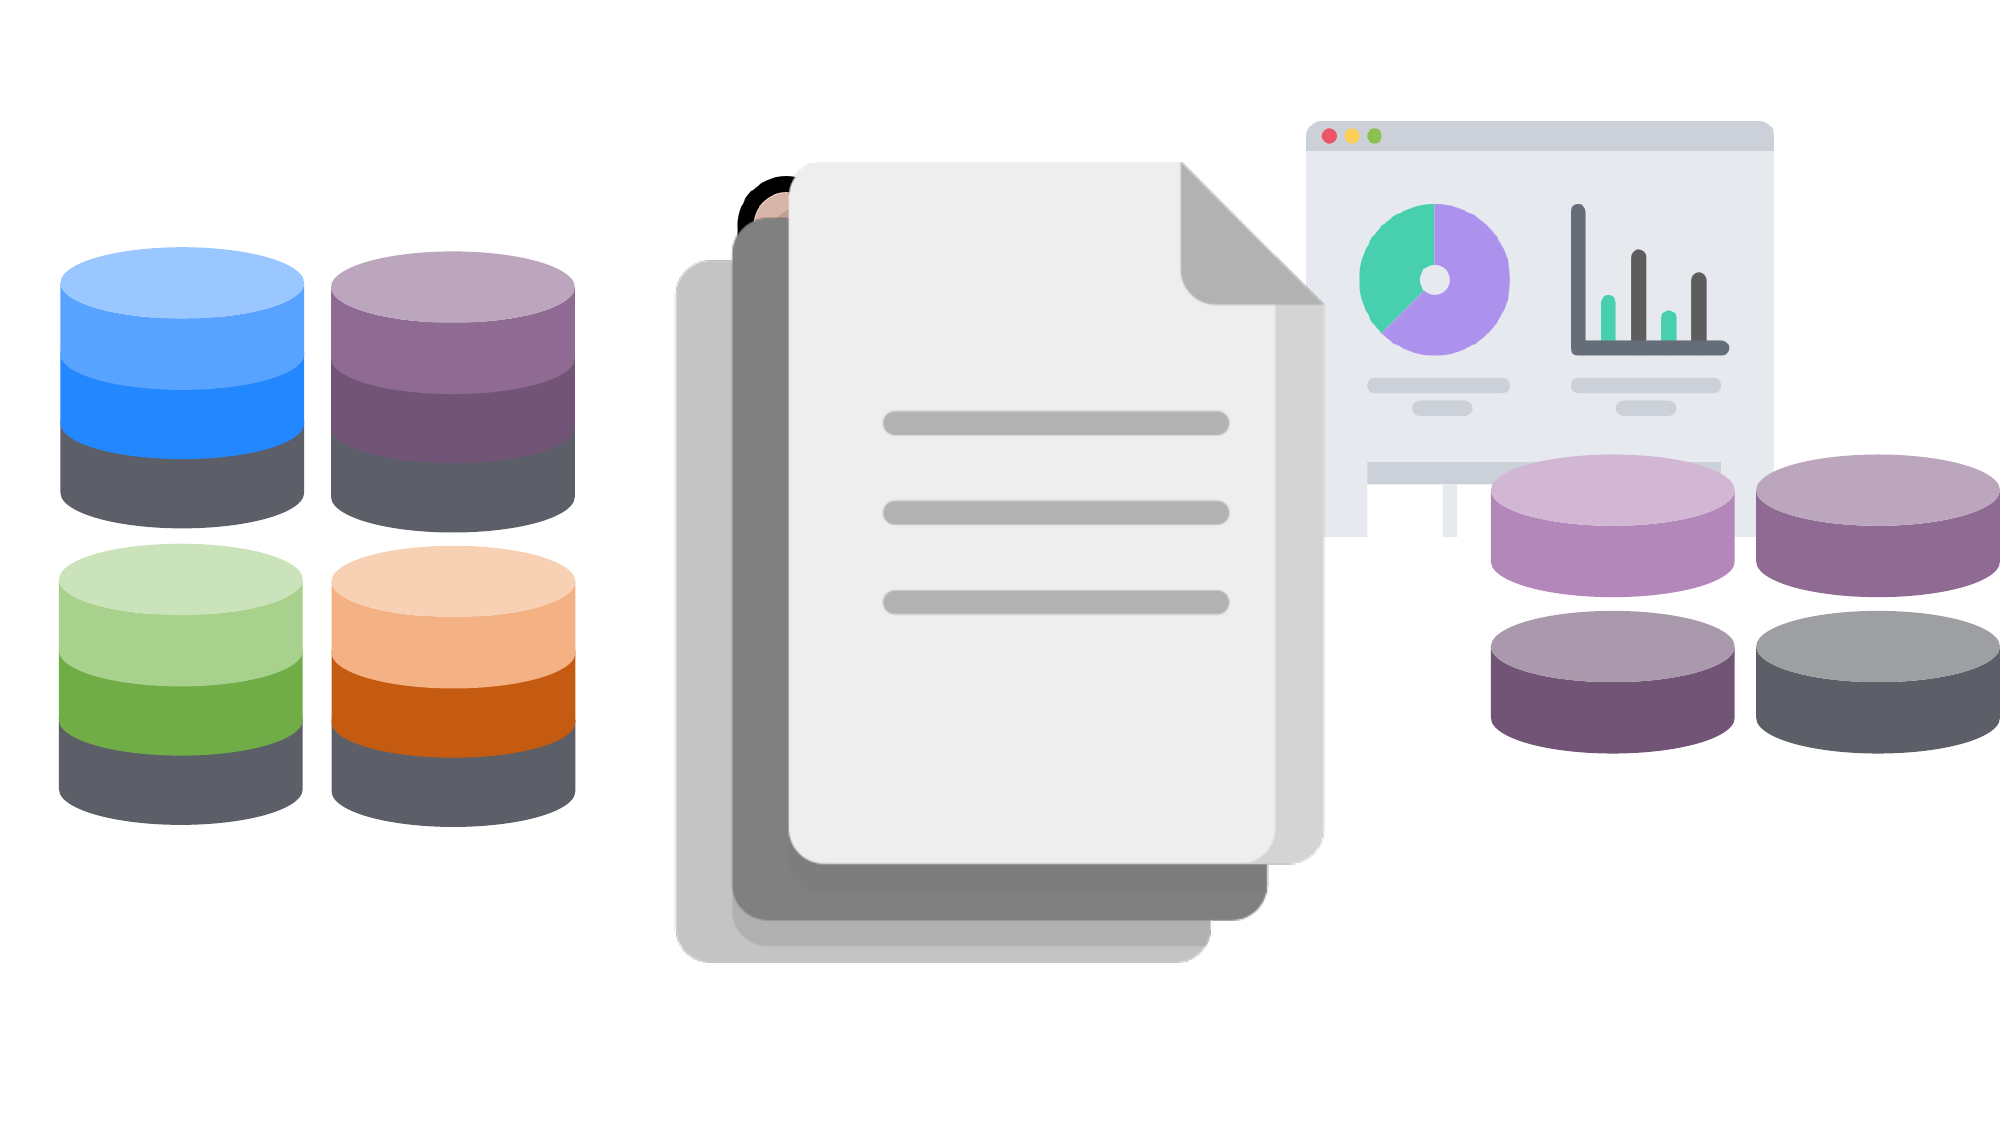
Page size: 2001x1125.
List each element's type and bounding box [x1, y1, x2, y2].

text_box [329, 428, 576, 534]
text_box [59, 246, 306, 391]
text_box [330, 544, 577, 690]
text_box [57, 721, 304, 826]
text_box [1755, 453, 2000, 599]
text_box [1490, 563, 1736, 599]
text_box [330, 655, 577, 759]
text_box [57, 542, 304, 688]
picture [600, 94, 1774, 963]
text_box [330, 724, 577, 828]
text_box [1489, 609, 1736, 755]
text_box [329, 359, 576, 465]
text_box [59, 356, 306, 461]
text_box [57, 652, 304, 757]
text_box [59, 425, 306, 530]
text_box [329, 250, 576, 396]
text_box [1755, 609, 2000, 755]
